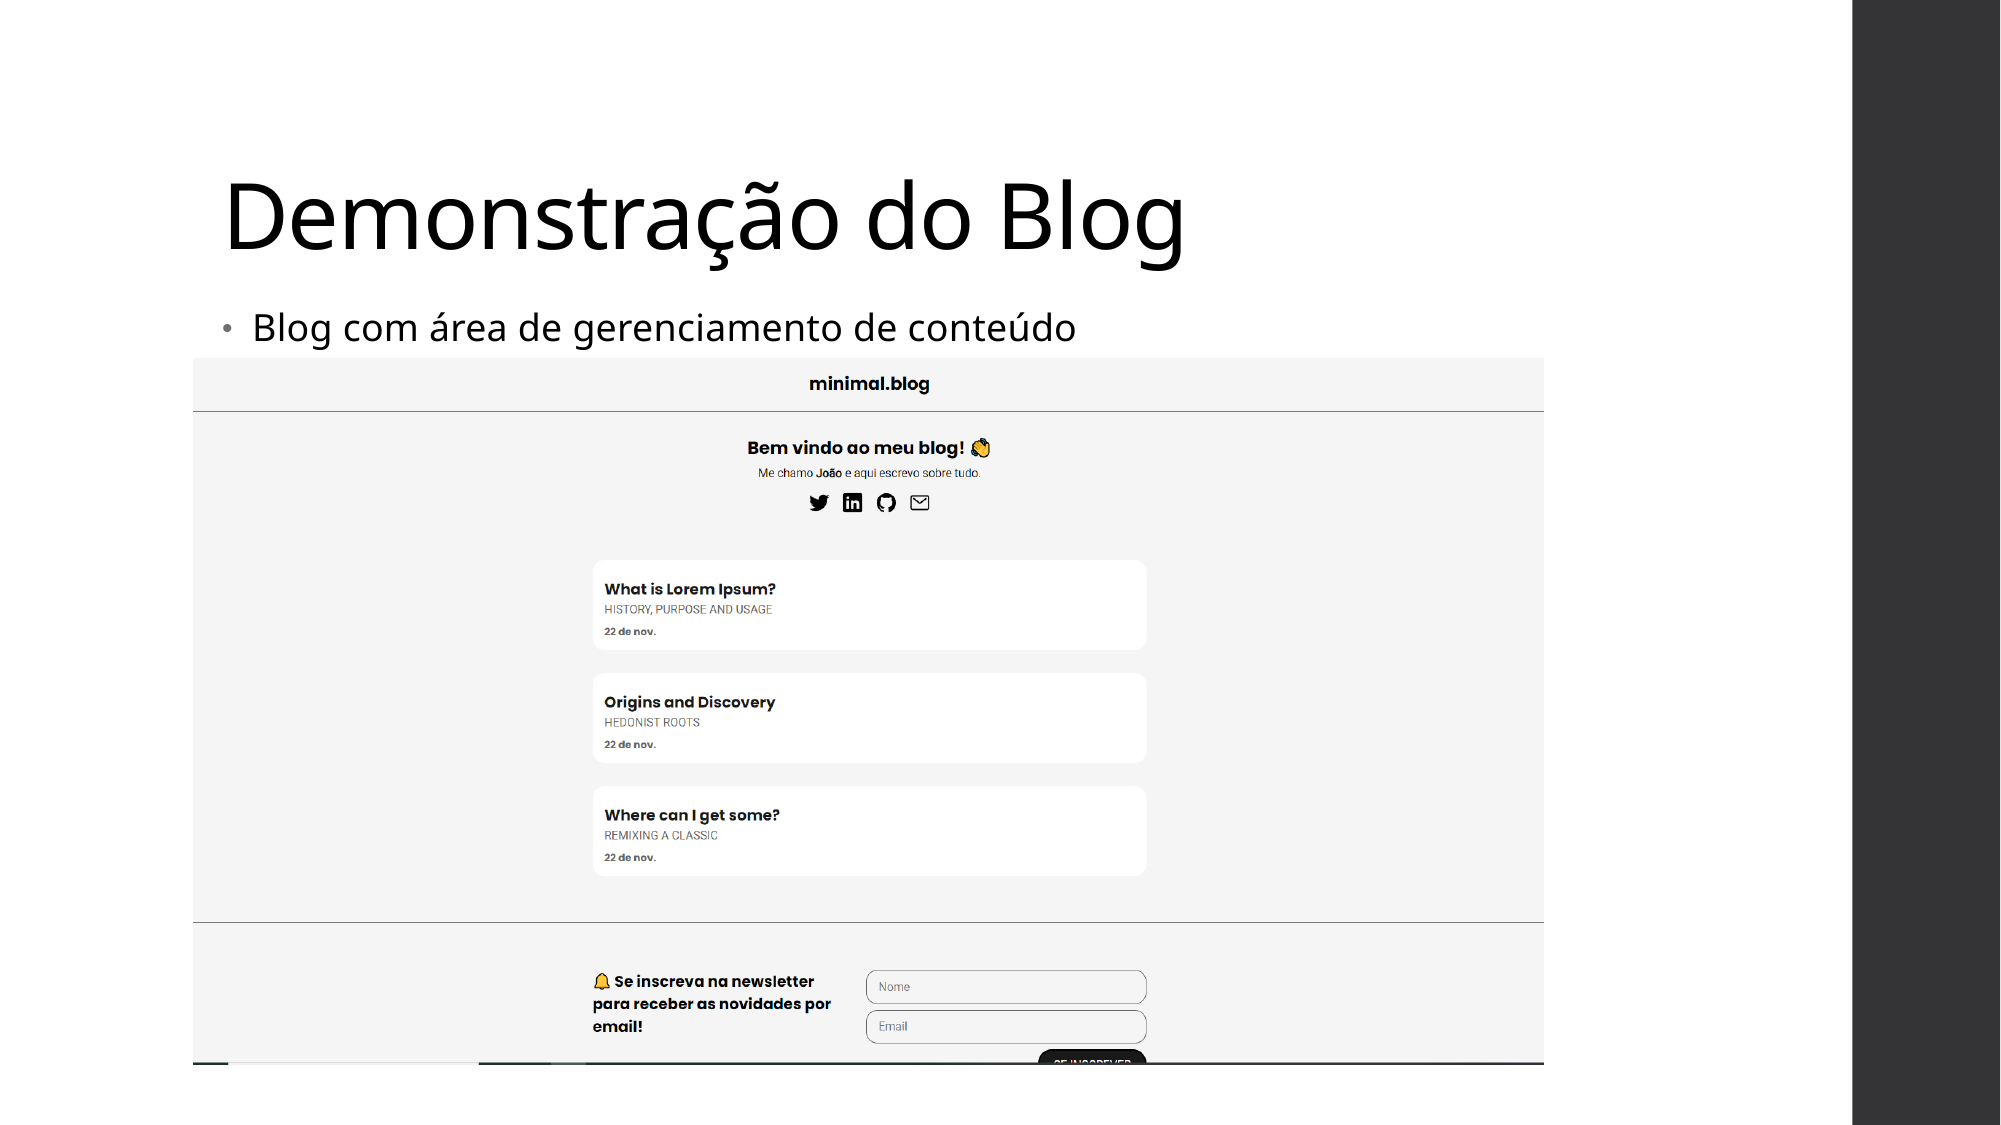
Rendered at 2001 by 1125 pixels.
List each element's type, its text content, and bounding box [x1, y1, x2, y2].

picture [192, 358, 1545, 1066]
list Blog com área de gerenciamento de conteúdo [206, 299, 1617, 1014]
title Demonstração do Blog [206, 60, 1797, 278]
